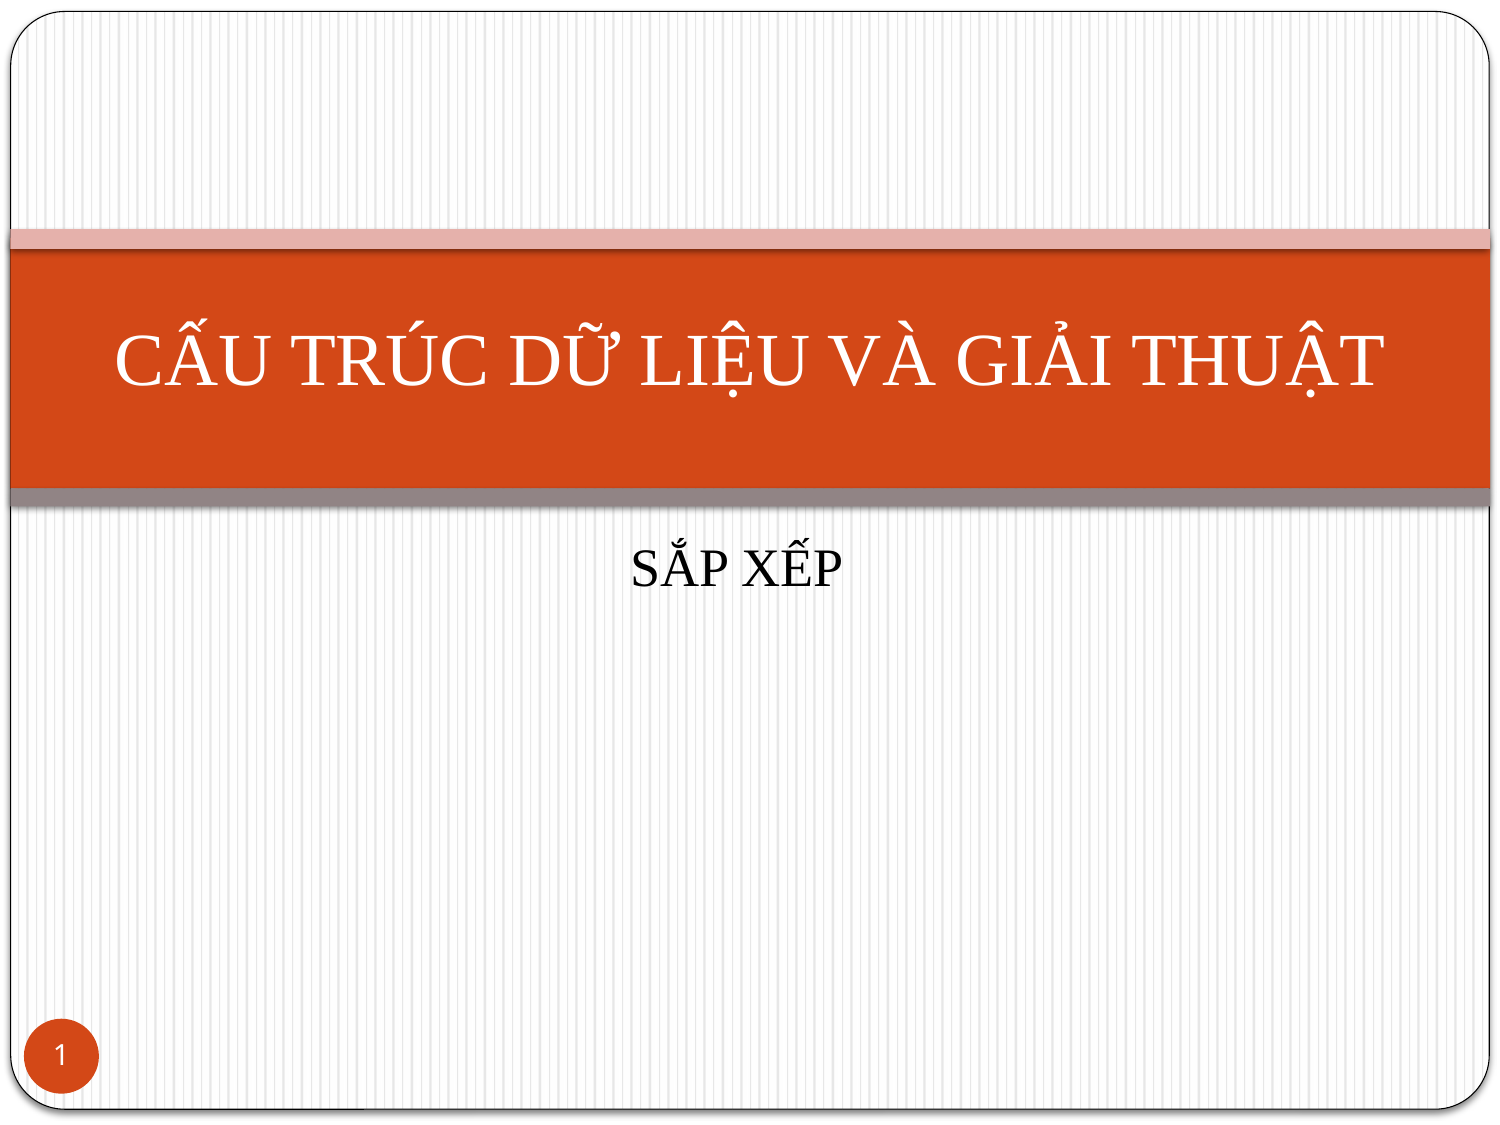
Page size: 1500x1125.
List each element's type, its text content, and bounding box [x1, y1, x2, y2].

subtitle SẮP XẾP [212, 525, 1263, 788]
slide_number 1 [23, 1018, 99, 1094]
title CẤU TRÚC DỮ LIỆU VÀ GIẢI THUẬT [6, 238, 1495, 480]
